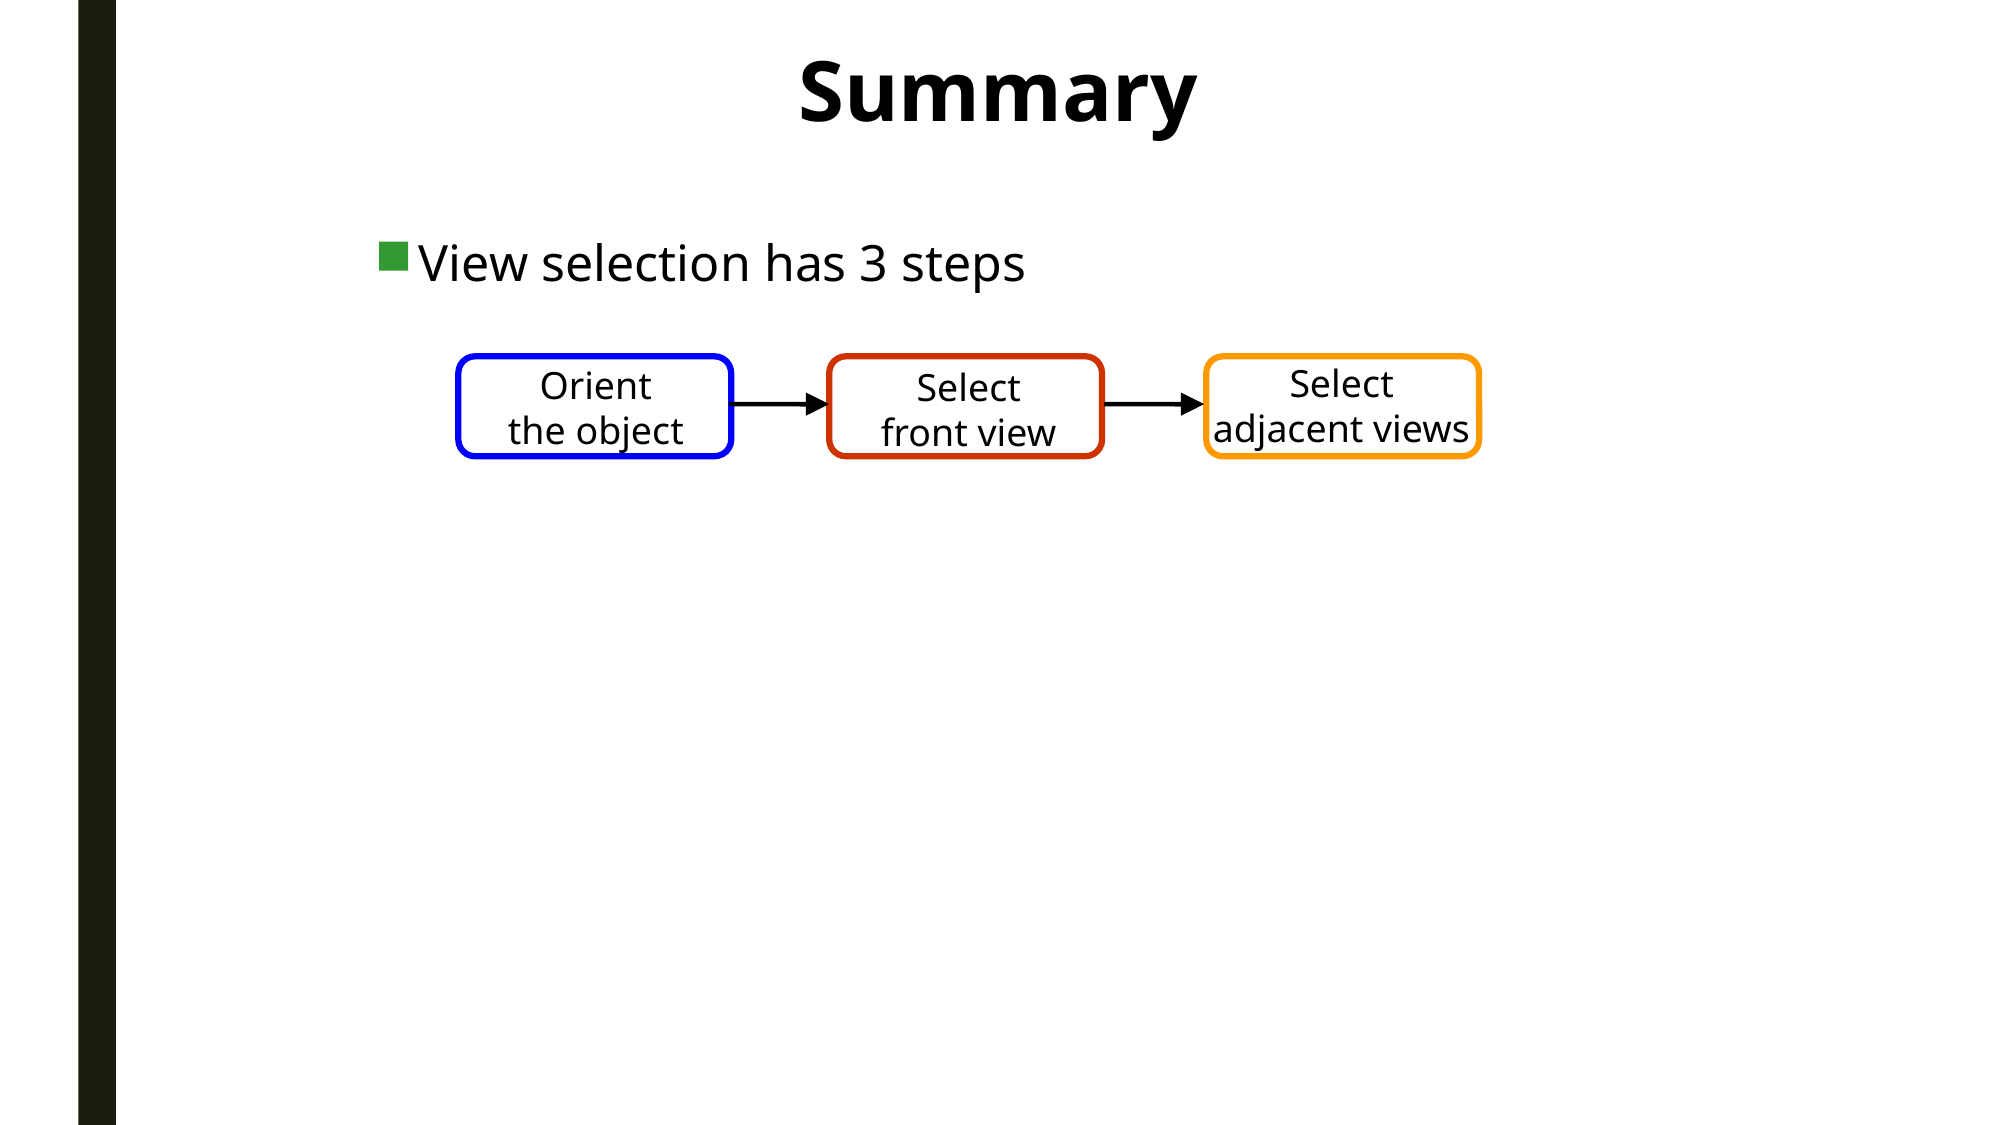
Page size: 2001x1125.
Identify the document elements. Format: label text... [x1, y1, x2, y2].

text_box [458, 356, 732, 457]
text_box Select front view [866, 457, 1072, 462]
text_box Select adjacent views [1198, 352, 1485, 458]
text_box View selection has 3 steps [404, 223, 1042, 299]
text_box Summary [359, 30, 1636, 146]
text_box [729, 393, 830, 415]
text_box [1104, 393, 1205, 415]
text_box [1206, 356, 1480, 457]
text_box [379, 241, 409, 271]
text_box [829, 356, 1103, 457]
